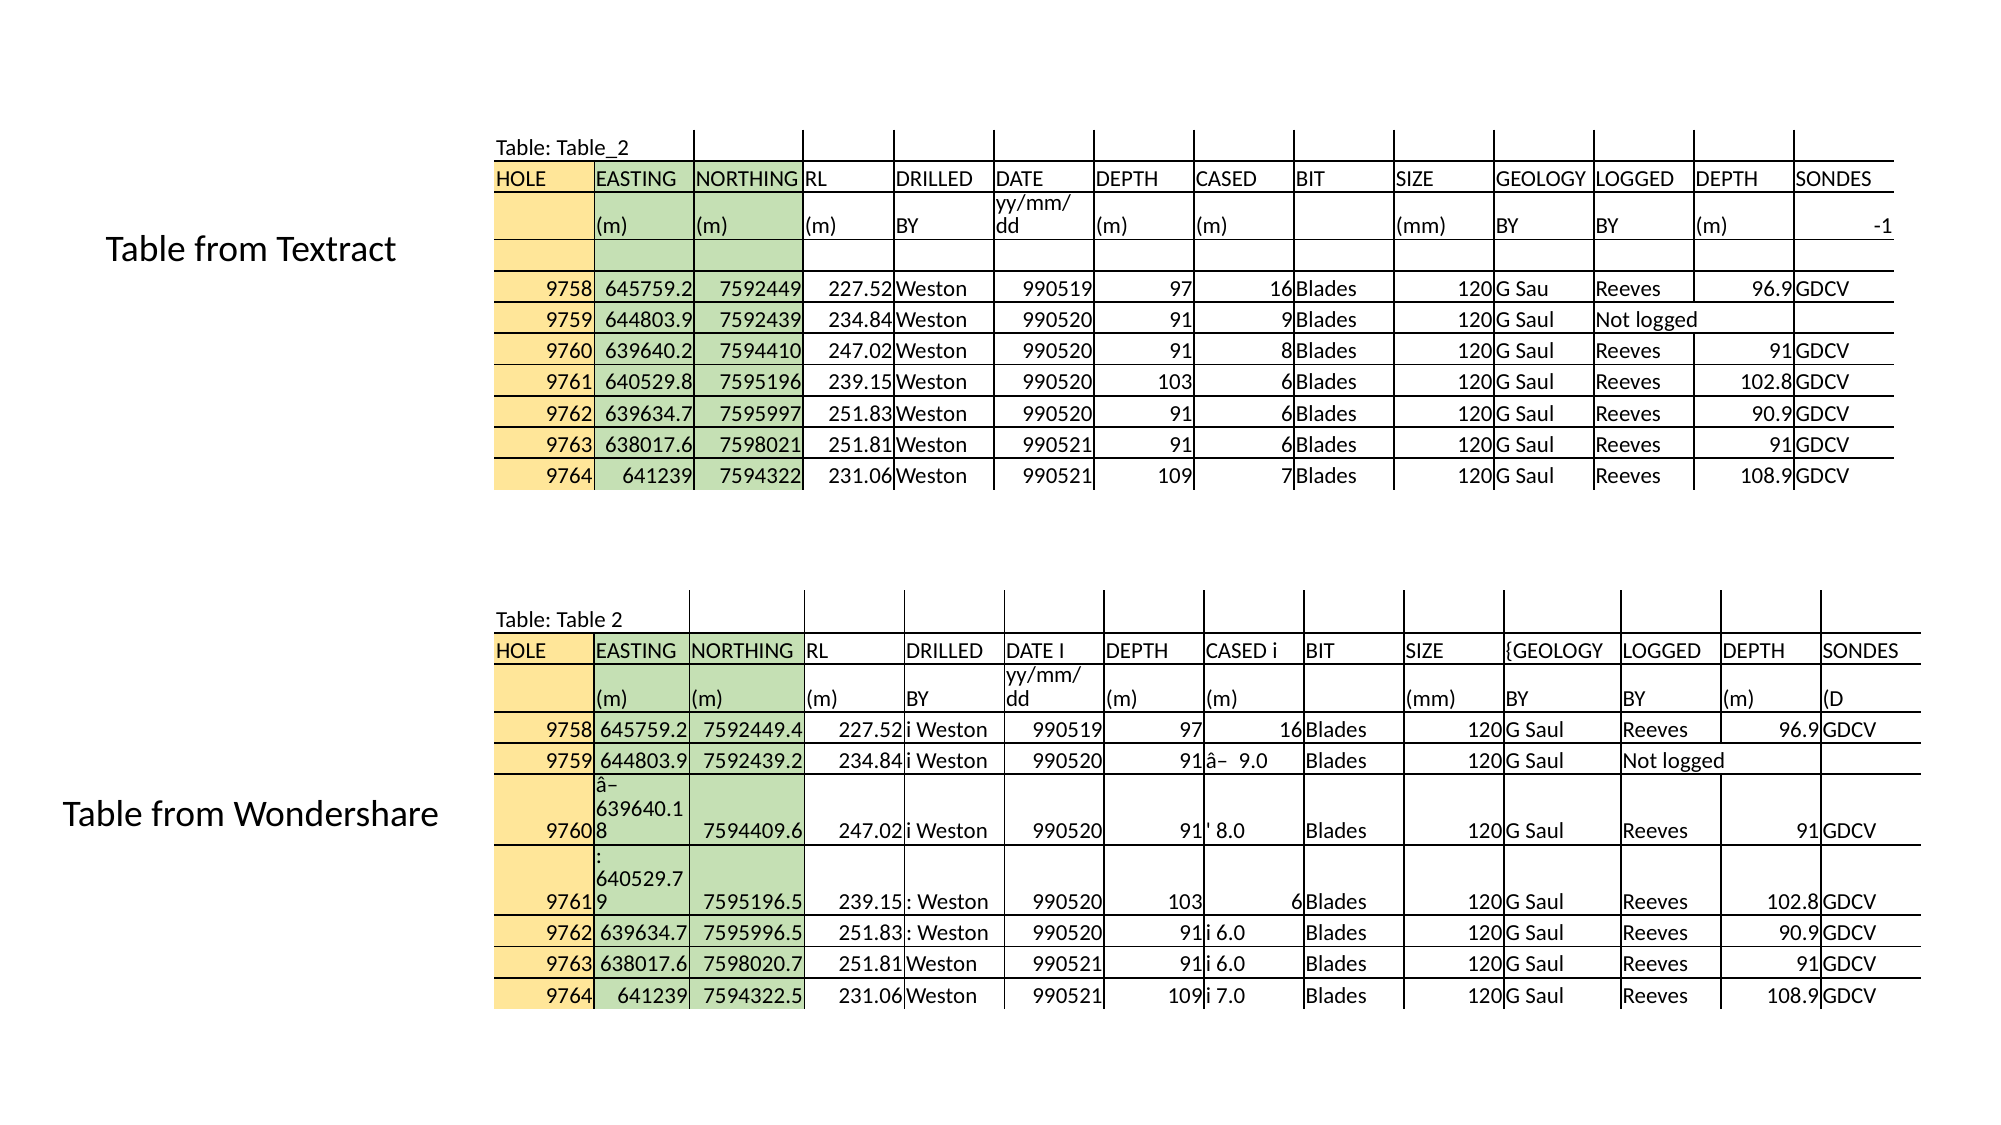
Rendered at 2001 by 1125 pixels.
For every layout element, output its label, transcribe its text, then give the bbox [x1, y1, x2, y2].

table_cell GDCV [1795, 365, 1894, 395]
table_header [895, 130, 993, 160]
table_cell G Saul [1495, 334, 1593, 364]
table_cell 639634.7 [595, 397, 693, 426]
table_cell 91 [1105, 744, 1203, 773]
table_cell 109 [1105, 979, 1203, 1009]
table_cell Reeves [1622, 916, 1720, 946]
table_cell [895, 240, 993, 270]
table_cell [1795, 303, 1894, 332]
table_cell 638017.6 [595, 428, 693, 457]
table_cell [1305, 665, 1403, 711]
table_cell 103 [1105, 846, 1203, 914]
table_cell Blades [1305, 713, 1403, 742]
table_cell Reeves [1622, 947, 1720, 977]
table_cell Blades [1295, 272, 1393, 301]
table_header [995, 130, 1093, 160]
table_cell [1195, 240, 1293, 270]
table_cell [1495, 240, 1593, 270]
table_cell Blades [1295, 459, 1393, 490]
table_cell 247.02 [804, 334, 893, 364]
table_cell Weston [905, 979, 1004, 1009]
table_cell 97 [1095, 272, 1193, 301]
table_cell 9758 [494, 272, 594, 301]
table_cell [1295, 193, 1393, 239]
table_cell RL [805, 634, 904, 663]
table_cell GDCV [1795, 459, 1894, 490]
table_cell SONDES [1822, 634, 1921, 663]
table_cell i 7.0 [1205, 979, 1303, 1009]
table_cell [494, 665, 593, 711]
table_cell 90.9 [1722, 916, 1820, 946]
table_cell (m) [1205, 665, 1303, 711]
table_cell 91 [1105, 916, 1203, 946]
table_cell SIZE [1405, 634, 1503, 663]
table_header [1822, 590, 1921, 632]
table_cell 120 [1405, 979, 1503, 1009]
table_cell GDCV [1822, 775, 1921, 844]
table_header [804, 130, 893, 160]
table_header [905, 590, 1004, 632]
table_cell (m) [1722, 665, 1820, 711]
table_header [1305, 590, 1403, 632]
table_cell BY [1505, 665, 1620, 711]
table_cell Blades [1305, 846, 1403, 914]
table_cell DEPTH [1105, 634, 1203, 663]
table_cell 644803.9 [595, 744, 689, 773]
table_cell -1 [1795, 193, 1894, 239]
table_header [1722, 590, 1820, 632]
table_cell 96.9 [1695, 272, 1793, 301]
table_cell 91 [1105, 775, 1203, 844]
table_cell 9760 [494, 334, 594, 364]
table_cell 120 [1395, 365, 1493, 395]
table_cell Reeves [1622, 979, 1720, 1009]
table_cell [1295, 240, 1393, 270]
table_cell 7594322 [695, 459, 802, 490]
table_cell 9 [1195, 303, 1293, 332]
table_cell 990520 [995, 397, 1093, 426]
table_cell Reeves [1622, 775, 1720, 844]
table_cell 6 [1195, 397, 1293, 426]
table_cell 91 [1695, 334, 1793, 364]
table_cell Weston [895, 272, 993, 301]
table_header [1205, 590, 1303, 632]
table_cell 90.9 [1695, 397, 1793, 426]
table_cell 9763 [494, 428, 594, 457]
table_header [1495, 130, 1593, 160]
table_cell 990519 [1005, 713, 1103, 742]
table_cell [1595, 240, 1693, 270]
table_cell 97 [1105, 713, 1203, 742]
table_cell 120 [1405, 947, 1503, 977]
table_cell CASED i [1205, 634, 1303, 663]
table_cell â– 9.0 [1205, 744, 1303, 773]
table_cell GDCV [1795, 397, 1894, 426]
table_cell [1822, 744, 1921, 773]
table_cell 7595196 [695, 365, 802, 395]
table_cell i Weston [905, 744, 1004, 773]
table_cell 16 [1195, 272, 1293, 301]
table_cell [1695, 240, 1793, 270]
table_cell SONDES [1795, 162, 1894, 191]
table_cell (m) [595, 665, 689, 711]
table_cell (mm) [1395, 193, 1493, 239]
table_cell 7595196.5 [690, 846, 804, 914]
table_cell 9758 [494, 713, 593, 742]
table_cell 91 [1722, 775, 1820, 844]
table_cell 7592439 [695, 303, 802, 332]
table_cell G Saul [1505, 947, 1620, 977]
table_cell CASED [1195, 162, 1293, 191]
table_cell Reeves [1595, 334, 1693, 364]
table_cell 91 [1095, 397, 1193, 426]
table_cell Not logged [1622, 744, 1820, 773]
table_cell ' 8.0 [1205, 775, 1303, 844]
table_cell HOLE [494, 634, 593, 663]
table_cell 9761 [494, 365, 594, 395]
table_cell 91 [1695, 428, 1793, 457]
table_cell (m) [695, 193, 802, 239]
table_cell 990520 [1005, 744, 1103, 773]
table_header [1505, 590, 1620, 632]
table_header [1095, 130, 1193, 160]
table_cell G Sau [1495, 272, 1593, 301]
table_cell [1095, 240, 1193, 270]
table_cell 990520 [1005, 775, 1103, 844]
table_cell Reeves [1622, 846, 1720, 914]
table_cell i Weston [905, 713, 1004, 742]
table_cell : 640529.79 [595, 846, 689, 914]
table_cell Weston [895, 397, 993, 426]
table_cell 645759.2 [595, 713, 689, 742]
table_cell GDCV [1822, 947, 1921, 977]
table_cell 9759 [494, 303, 594, 332]
table_cell 7592449 [695, 272, 802, 301]
table_cell 990520 [1005, 846, 1103, 914]
table_cell 7 [1195, 459, 1293, 490]
table_cell {GEOLOGY [1505, 634, 1620, 663]
table_cell (m) [1095, 193, 1193, 239]
table_cell DRILLED [895, 162, 993, 191]
table_cell 641239 [595, 979, 689, 1009]
table_cell 96.9 [1722, 713, 1820, 742]
table_cell â– 639640.18 [595, 775, 689, 844]
table_cell 120 [1405, 846, 1503, 914]
table_cell 102.8 [1695, 365, 1793, 395]
table_cell G Saul [1505, 846, 1620, 914]
table_cell LOGGED [1622, 634, 1720, 663]
table_header [1622, 590, 1720, 632]
table_cell 120 [1405, 916, 1503, 946]
table_cell Blades [1295, 428, 1393, 457]
table_cell 91 [1105, 947, 1203, 977]
table_cell G Saul [1505, 713, 1620, 742]
table_cell LOGGED [1595, 162, 1693, 191]
table_cell 9759 [494, 744, 593, 773]
table_cell 102.8 [1722, 846, 1820, 914]
table_cell yy/mm/dd [995, 193, 1093, 239]
table_cell 91 [1095, 334, 1193, 364]
table_cell 227.52 [804, 272, 893, 301]
table_cell (D [1822, 665, 1921, 711]
table_cell 990521 [995, 428, 1093, 457]
table_cell Weston [905, 947, 1004, 977]
table_cell SIZE [1395, 162, 1493, 191]
table_cell [1795, 240, 1894, 270]
table_cell 91 [1095, 303, 1193, 332]
table_cell 990521 [1005, 947, 1103, 977]
table_cell i Weston [905, 775, 1004, 844]
table_cell 7598021 [695, 428, 802, 457]
table_cell [695, 240, 802, 270]
table_cell 9762 [494, 916, 593, 946]
table_header [1395, 130, 1493, 160]
table_cell Reeves [1595, 272, 1693, 301]
table_cell 7592439.2 [690, 744, 804, 773]
table_cell 108.9 [1695, 459, 1793, 490]
table_cell 7594322.5 [690, 979, 804, 1009]
table_header [1695, 130, 1793, 160]
table_cell 120 [1395, 459, 1493, 490]
table_cell 120 [1395, 303, 1493, 332]
table_cell Blades [1305, 979, 1403, 1009]
table_cell 9761 [494, 846, 593, 914]
table_cell Weston [895, 428, 993, 457]
table_cell [494, 240, 594, 270]
table_header [1795, 130, 1894, 160]
table_cell GDCV [1822, 713, 1921, 742]
table_cell 7595996.5 [690, 916, 804, 946]
table_cell GEOLOGY [1495, 162, 1593, 191]
table_cell (m) [804, 193, 893, 239]
table_header [695, 130, 802, 160]
table_cell NORTHING [690, 634, 804, 663]
table_cell 990520 [995, 303, 1093, 332]
table_cell 108.9 [1722, 979, 1820, 1009]
table_cell G Saul [1495, 428, 1593, 457]
table_cell G Saul [1505, 744, 1620, 773]
table_cell G Saul [1505, 916, 1620, 946]
table_cell 9762 [494, 397, 594, 426]
table_cell Weston [895, 365, 993, 395]
table_cell Blades [1305, 775, 1403, 844]
table_cell 247.02 [805, 775, 904, 844]
table_header Table: Table_2 [494, 130, 693, 160]
text_box Table from Textract [90, 216, 412, 277]
table_cell 120 [1395, 428, 1493, 457]
table_cell 234.84 [805, 744, 904, 773]
table_cell BY [1595, 193, 1693, 239]
table_cell 7592449.4 [690, 713, 804, 742]
table_cell 91 [1095, 428, 1193, 457]
table_cell 109 [1095, 459, 1193, 490]
table_cell Weston [895, 303, 993, 332]
table_cell (m) [595, 193, 693, 239]
table_cell Reeves [1595, 365, 1693, 395]
table_cell 990521 [995, 459, 1093, 490]
table_cell NORTHING [695, 162, 802, 191]
table_cell GDCV [1822, 979, 1921, 1009]
table_cell [1395, 240, 1493, 270]
table_cell 990519 [995, 272, 1093, 301]
table_cell GDCV [1795, 428, 1894, 457]
table_cell [595, 240, 693, 270]
table_cell BIT [1295, 162, 1393, 191]
table_cell 9760 [494, 775, 593, 844]
table_cell DATE [995, 162, 1093, 191]
table_cell 7595997 [695, 397, 802, 426]
table_cell 120 [1395, 272, 1493, 301]
table_cell : Weston [905, 846, 1004, 914]
table_cell 120 [1405, 744, 1503, 773]
table_cell 644803.9 [595, 303, 693, 332]
table_cell 990521 [1005, 979, 1103, 1009]
table_cell 120 [1405, 775, 1503, 844]
table_cell BY [895, 193, 993, 239]
table_cell 234.84 [804, 303, 893, 332]
table_cell 16 [1205, 713, 1303, 742]
table_cell 990520 [995, 334, 1093, 364]
table_cell EASTING [595, 162, 693, 191]
table_cell Blades [1295, 334, 1393, 364]
table_cell 639640.2 [595, 334, 693, 364]
table_cell HOLE [494, 162, 594, 191]
table_header Table: Table 2 [494, 590, 689, 632]
table_cell DEPTH [1722, 634, 1820, 663]
table_cell BIT [1305, 634, 1403, 663]
table_cell 645759.2 [595, 272, 693, 301]
table_cell 9764 [494, 979, 593, 1009]
table_cell DEPTH [1695, 162, 1793, 191]
table_cell 9763 [494, 947, 593, 977]
table_cell 251.83 [805, 916, 904, 946]
table_header [1295, 130, 1393, 160]
table_cell 103 [1095, 365, 1193, 395]
table_header [1405, 590, 1503, 632]
table_cell 227.52 [805, 713, 904, 742]
table_cell 120 [1405, 713, 1503, 742]
table_cell DEPTH [1095, 162, 1193, 191]
table_header [1105, 590, 1203, 632]
table_cell 6 [1205, 846, 1303, 914]
table_cell (m) [1105, 665, 1203, 711]
table_cell 251.81 [804, 428, 893, 457]
table_cell i 6.0 [1205, 916, 1303, 946]
table_header [805, 590, 904, 632]
table_cell : Weston [905, 916, 1004, 946]
table_cell BY [905, 665, 1004, 711]
table_cell DATE I [1005, 634, 1103, 663]
table_cell 7598020.7 [690, 947, 804, 977]
table_cell [995, 240, 1093, 270]
table_cell Blades [1305, 744, 1403, 773]
table_cell GDCV [1795, 334, 1894, 364]
table_cell RL [804, 162, 893, 191]
table_cell Reeves [1595, 397, 1693, 426]
table_cell Weston [895, 334, 993, 364]
table_cell 8 [1195, 334, 1293, 364]
table_cell 6 [1195, 365, 1293, 395]
table_cell (m) [1195, 193, 1293, 239]
table_cell (mm) [1405, 665, 1503, 711]
table_cell Blades [1295, 303, 1393, 332]
table_cell Blades [1295, 397, 1393, 426]
text_box Table from Wondershare [47, 781, 455, 842]
table_cell G Saul [1505, 979, 1620, 1009]
table_cell DRILLED [905, 634, 1004, 663]
table_cell GDCV [1795, 272, 1894, 301]
table_cell 120 [1395, 397, 1493, 426]
table_cell Blades [1305, 916, 1403, 946]
table_cell (m) [805, 665, 904, 711]
table_cell [494, 193, 594, 239]
table_cell GDCV [1822, 846, 1921, 914]
table_header [1195, 130, 1293, 160]
table_cell 7594410 [695, 334, 802, 364]
table_cell GDCV [1822, 916, 1921, 946]
table_cell 9764 [494, 459, 594, 490]
table_cell 251.81 [805, 947, 904, 977]
table_cell Reeves [1622, 713, 1720, 742]
table_cell Blades [1295, 365, 1393, 395]
table_cell Reeves [1595, 428, 1693, 457]
table_cell G Saul [1495, 459, 1593, 490]
table_cell EASTING [595, 634, 689, 663]
table_cell 91 [1722, 947, 1820, 977]
table_cell [804, 240, 893, 270]
table_header [690, 590, 804, 632]
table_cell BY [1622, 665, 1720, 711]
table_cell 990520 [1005, 916, 1103, 946]
table_cell G Saul [1505, 775, 1620, 844]
table_cell Not logged [1595, 303, 1793, 332]
table_cell 120 [1395, 334, 1493, 364]
table_cell 990520 [995, 365, 1093, 395]
table_cell 639634.7 [595, 916, 689, 946]
table_cell 641239 [595, 459, 693, 490]
table_cell G Saul [1495, 303, 1593, 332]
table_cell 231.06 [805, 979, 904, 1009]
table_cell Blades [1305, 947, 1403, 977]
table_cell G Saul [1495, 365, 1593, 395]
table_cell yy/mm/dd [1005, 665, 1103, 711]
table_cell 251.83 [804, 397, 893, 426]
table_cell Reeves [1595, 459, 1693, 490]
table_cell 638017.6 [595, 947, 689, 977]
table_cell (m) [1695, 193, 1793, 239]
table_cell 6 [1195, 428, 1293, 457]
table_cell (m) [690, 665, 804, 711]
table_cell BY [1495, 193, 1593, 239]
table_cell i 6.0 [1205, 947, 1303, 977]
table_cell 640529.8 [595, 365, 693, 395]
table_cell 7594409.6 [690, 775, 804, 844]
table_header [1595, 130, 1693, 160]
table_cell 239.15 [804, 365, 893, 395]
table_cell 239.15 [805, 846, 904, 914]
table_cell Weston [895, 459, 993, 490]
table_cell 231.06 [804, 459, 893, 490]
table_cell G Saul [1495, 397, 1593, 426]
table_header [1005, 590, 1103, 632]
